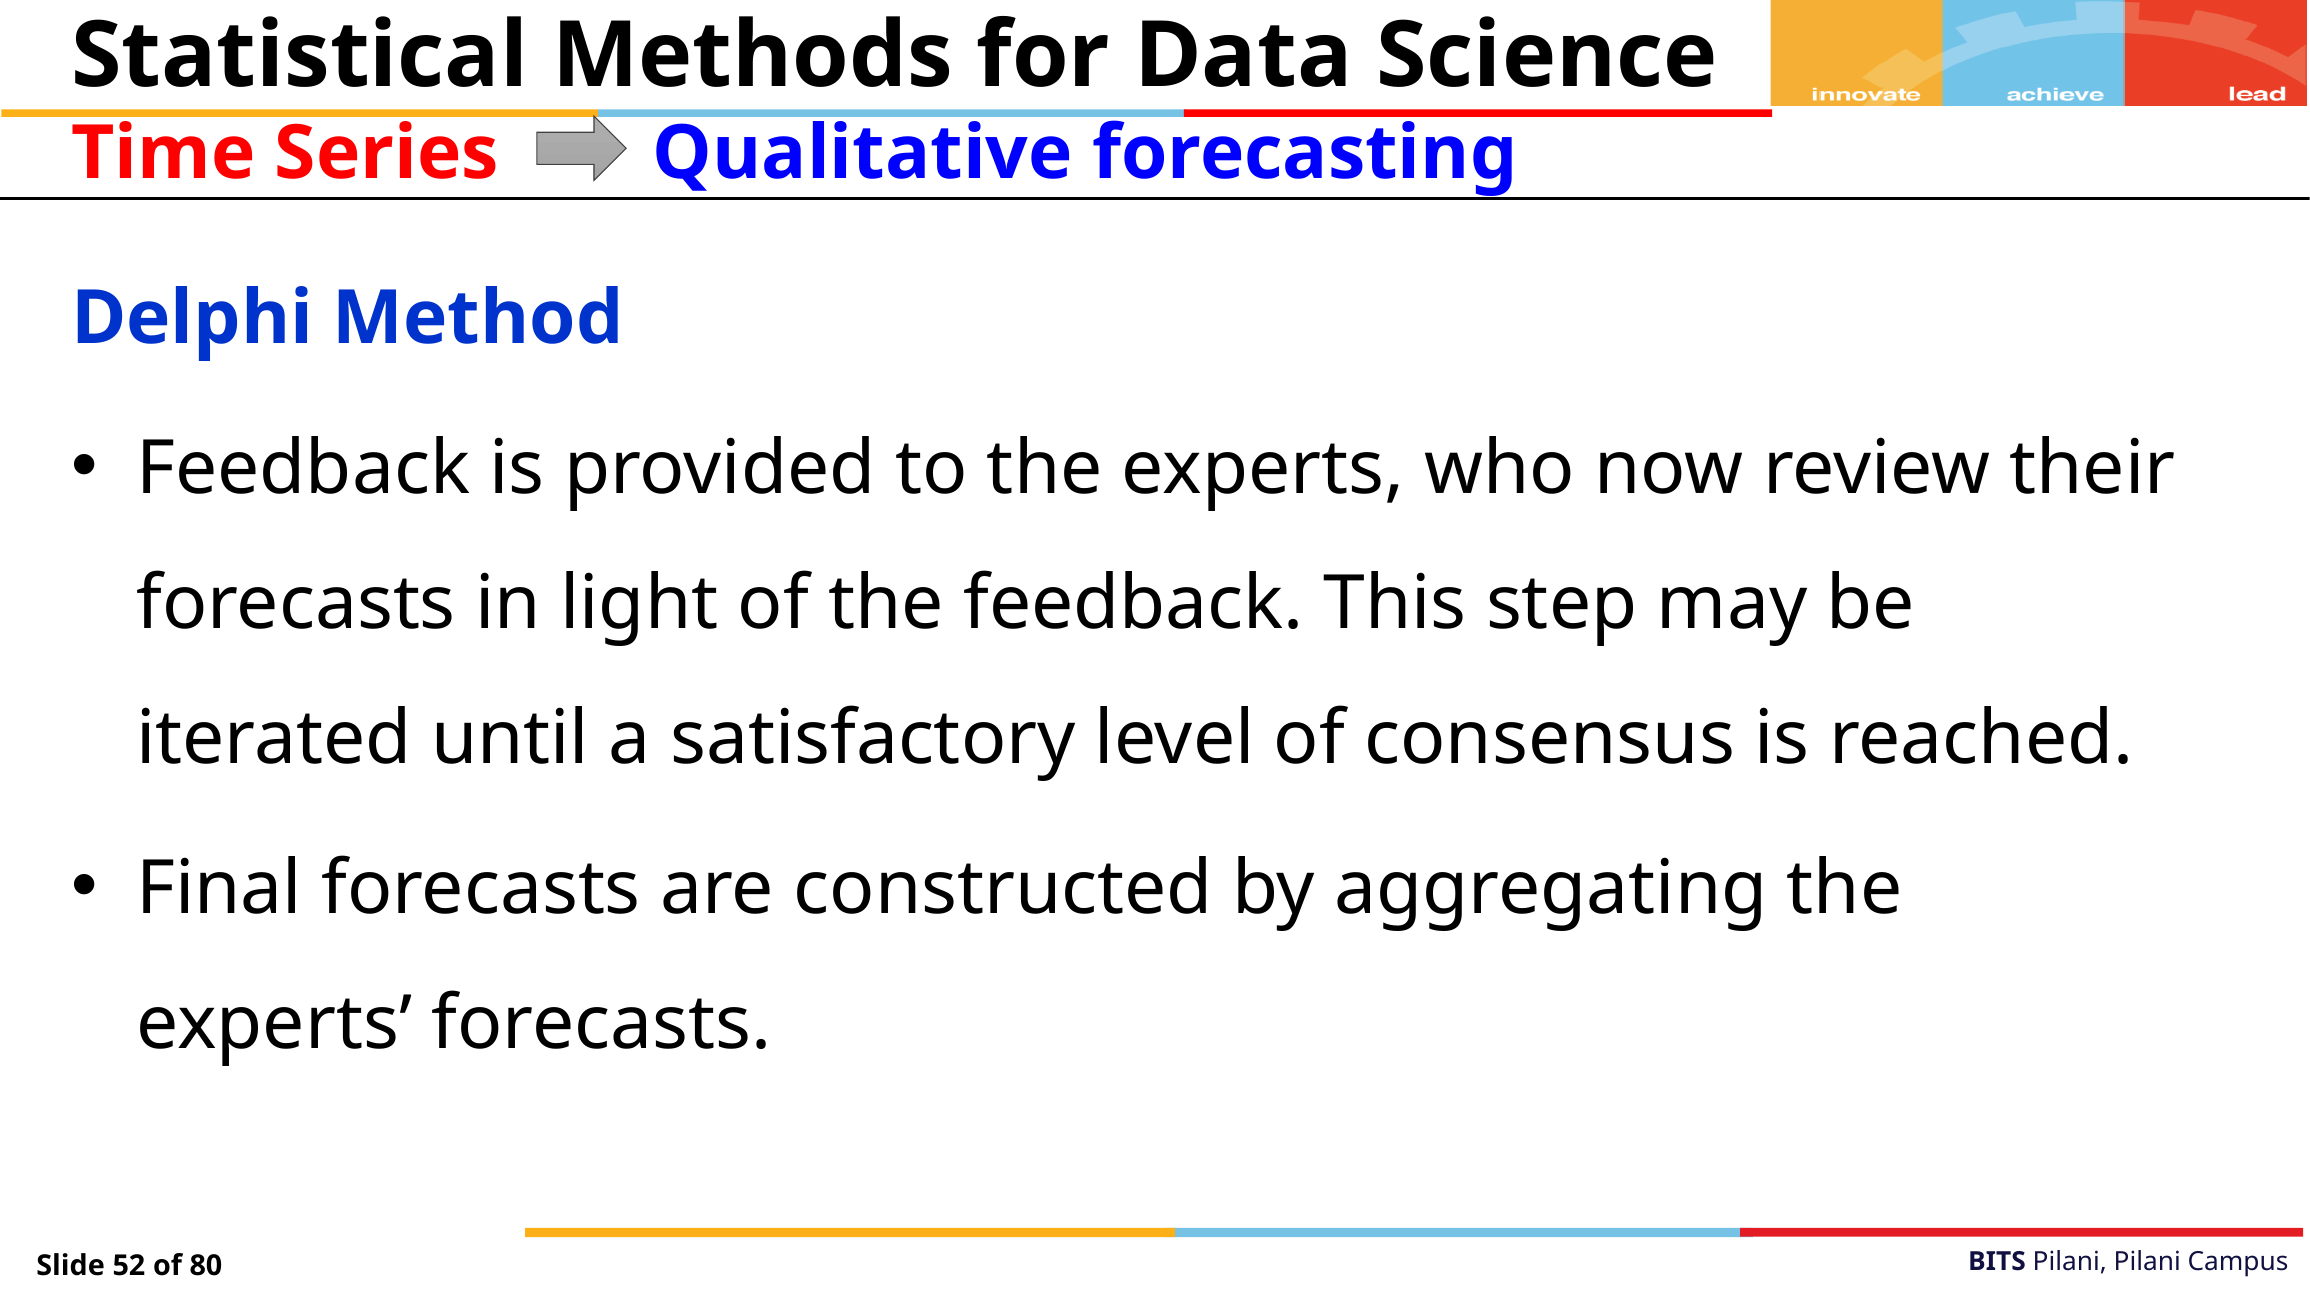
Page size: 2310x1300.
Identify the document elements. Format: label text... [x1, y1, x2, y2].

text_box Statistical Methods for Data Science [56, 0, 1956, 103]
text_box Time Series [56, 103, 549, 195]
text_box [536, 114, 627, 182]
text_box Qualitative forecasting [638, 95, 2259, 195]
text_box Delphi Method Feedback is provided to the experts, who now review their forecasts in light of the feedback. This step may be iterated until a satisfactory level of consensus is reached. Final forecasts are constructed by aggregating the experts’ forecasts. [56, 216, 2195, 1229]
picture [1956, 0, 2307, 106]
